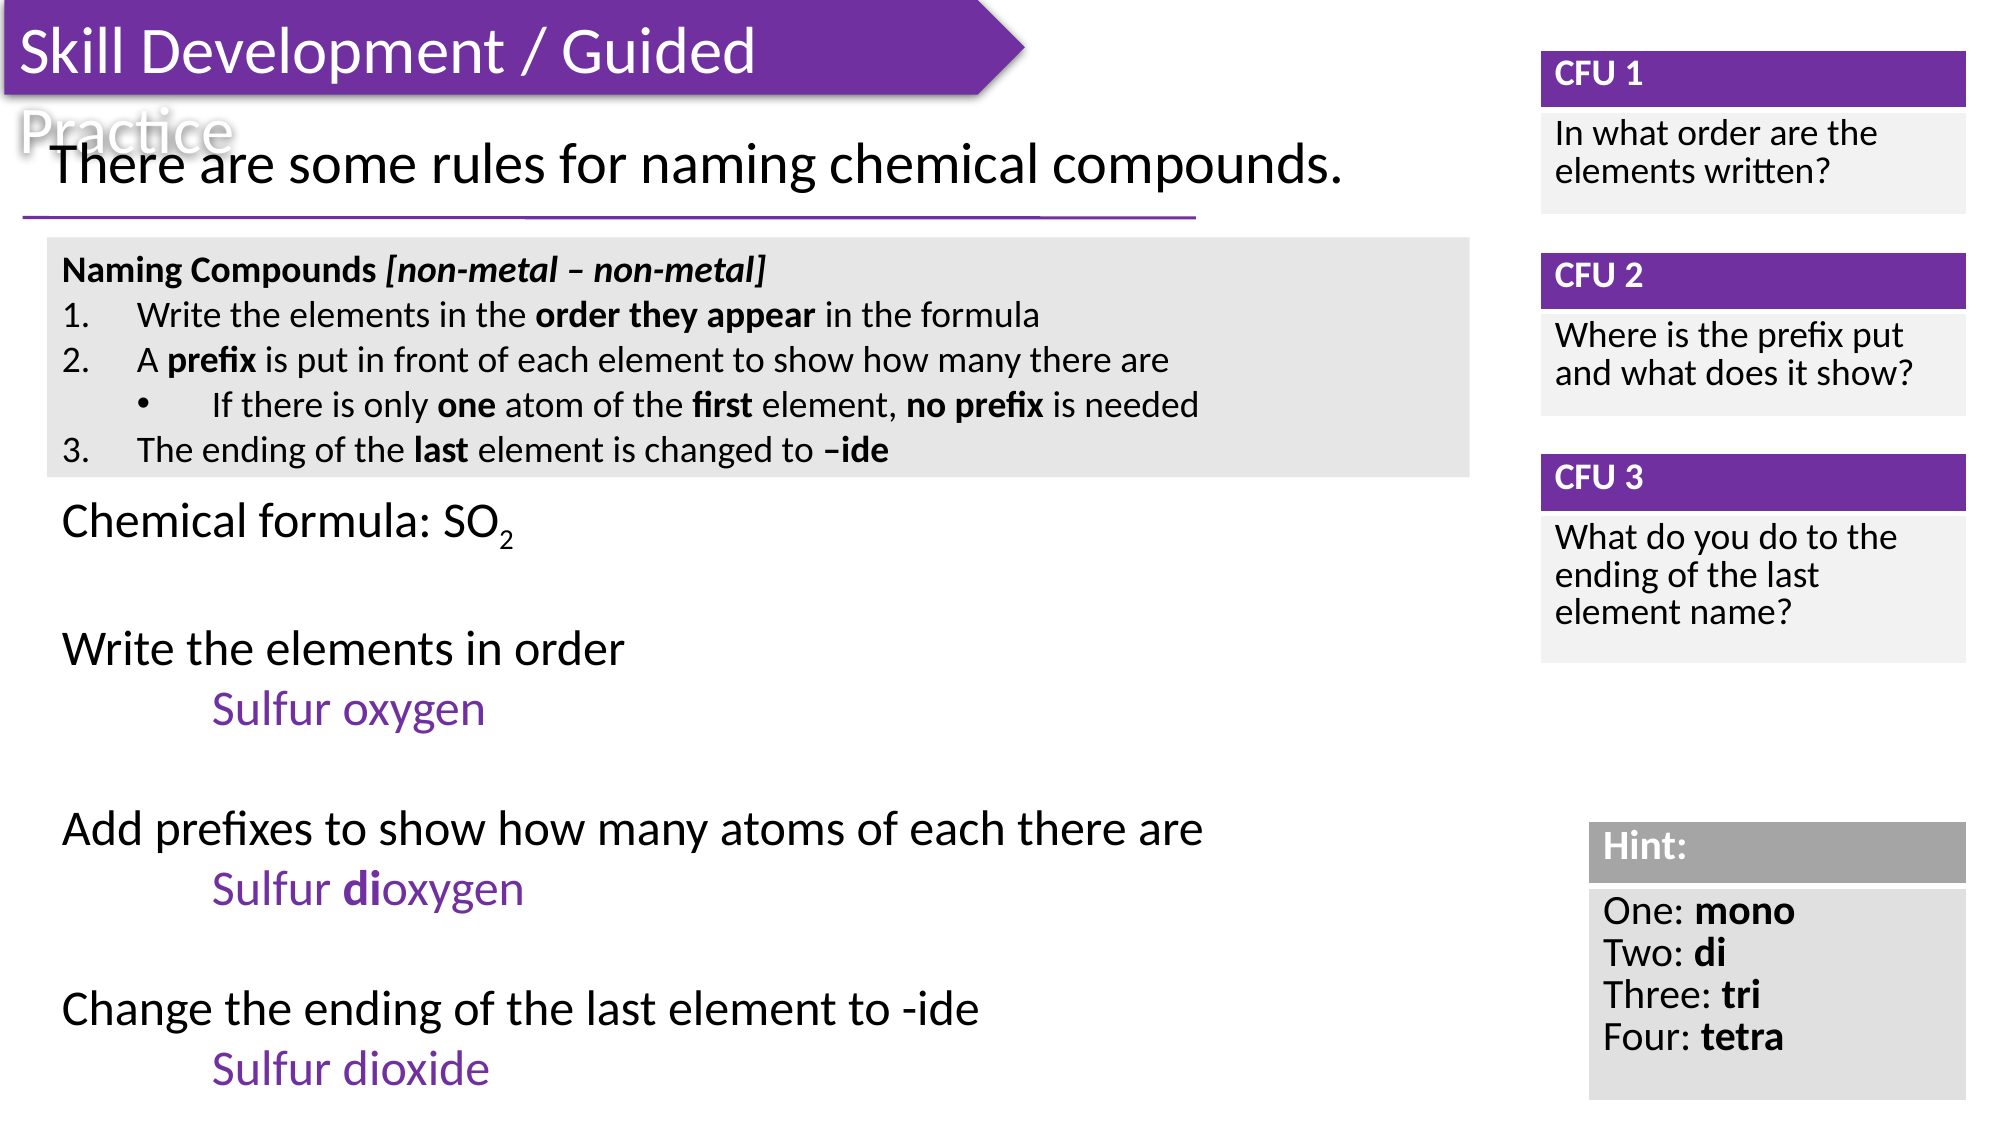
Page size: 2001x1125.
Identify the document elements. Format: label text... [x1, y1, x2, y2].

table_header CFU 3 [1541, 454, 1966, 511]
text_box Chemical formula: SO2 Write the elements in order Sulfur oxygen Add prefixes to show how many atoms of each there are Sulfur dioxygen Change the ending of the last element to -ide Sulfur dioxide [47, 479, 1280, 1103]
table_cell Where is the prefix put and what does it show? [1541, 314, 1966, 416]
text_box There are some rules for naming chemical compounds. [34, 117, 1382, 203]
text_box Skill Development / Guided Practice [4, 0, 1025, 95]
table_header CFU 2 [1541, 253, 1966, 309]
table_header CFU 1 [1541, 51, 1966, 107]
table_cell One: mono Two: di Three: tri Four: tetra [1589, 889, 1966, 1100]
table_cell What do you do to the ending of the last element name? [1541, 516, 1966, 663]
table_cell In what order are the elements written? [1541, 113, 1966, 214]
text_box Naming Compounds [non-metal – non-metal] Write the elements in the order they appear in the formula A prefix is put in front of each element to show how many there are If there is only one atom of the first element, no prefix is needed The ending of the last element is changed to –ide [47, 237, 1470, 478]
table_header Hint: [1589, 822, 1966, 883]
